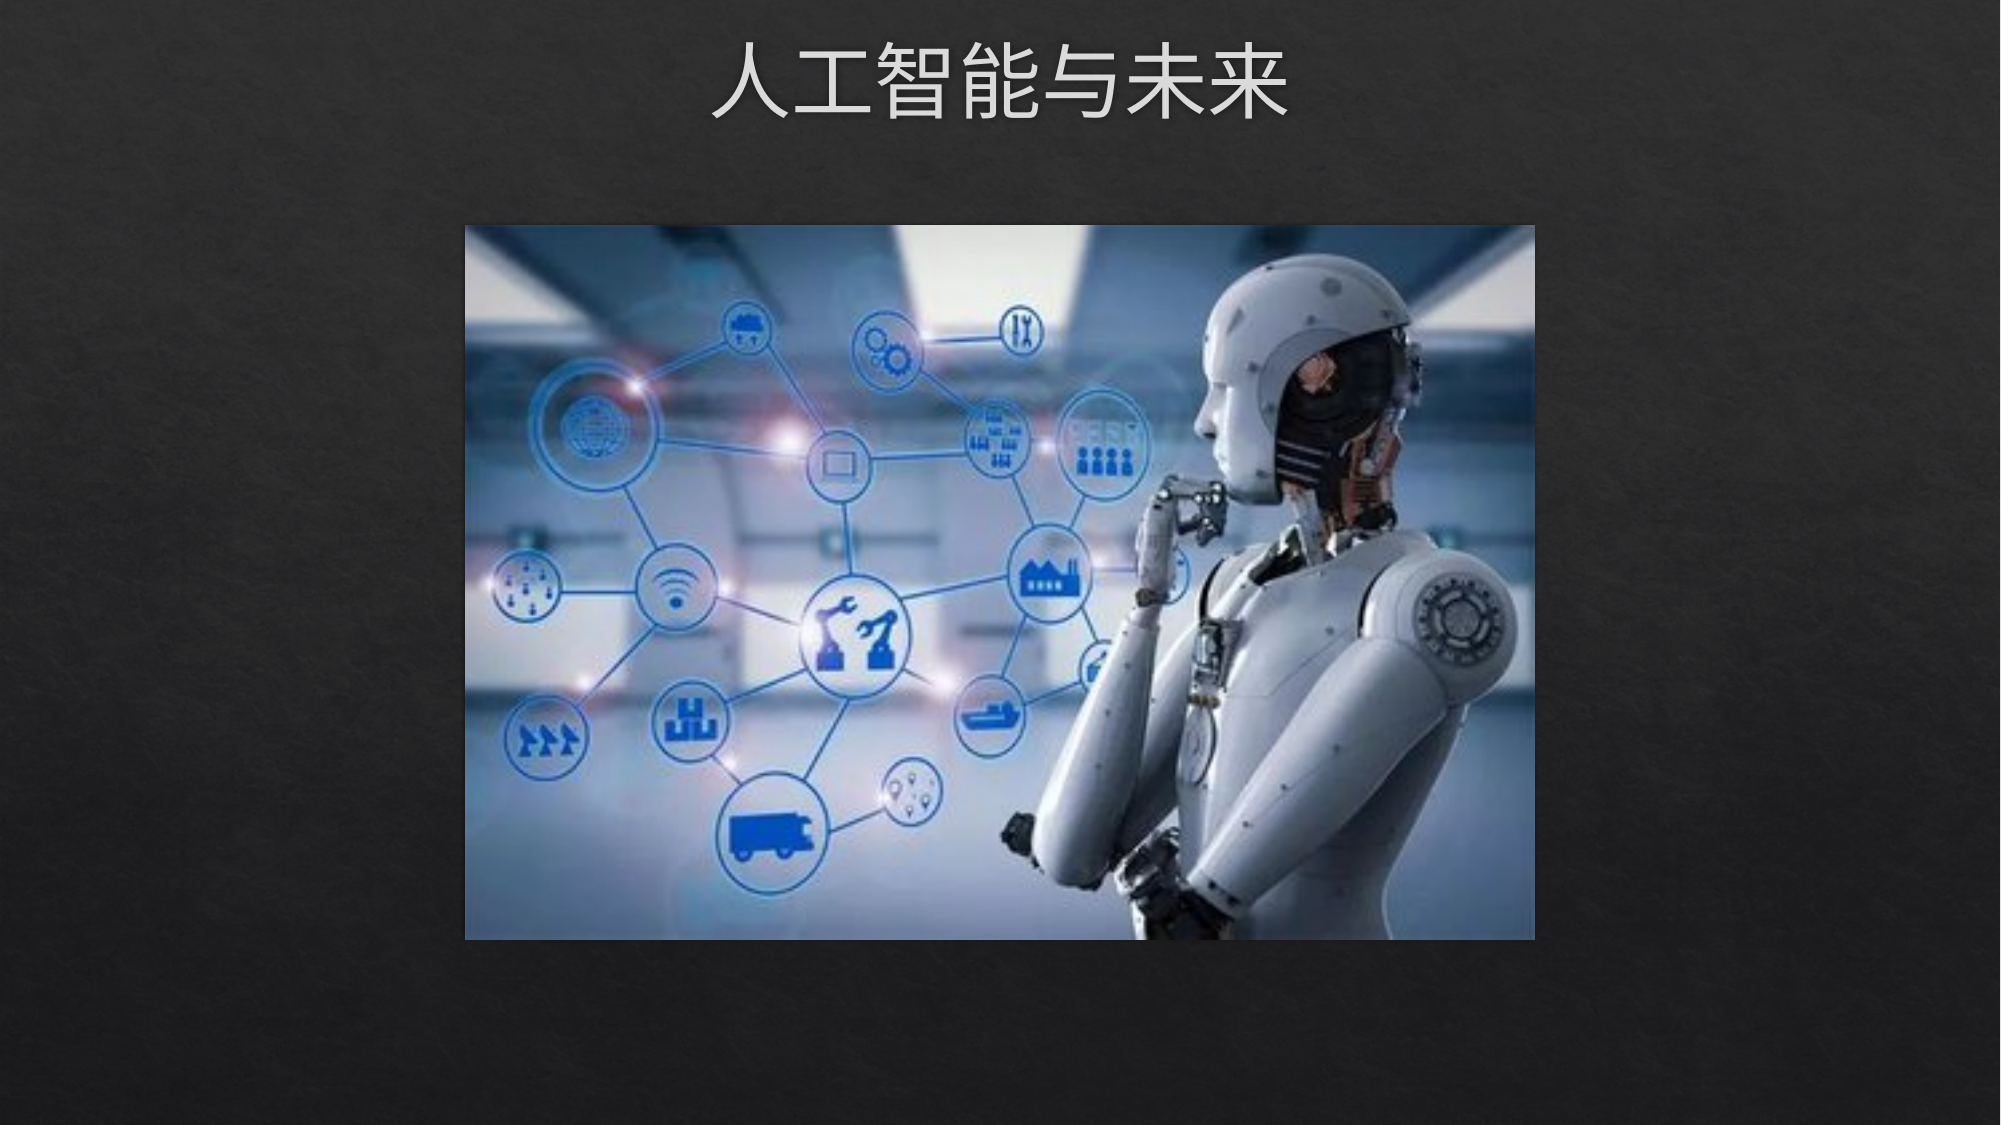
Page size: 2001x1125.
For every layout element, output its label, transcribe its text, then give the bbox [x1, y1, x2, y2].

title 人工智能与未来 [150, 0, 1850, 160]
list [464, 225, 1536, 940]
